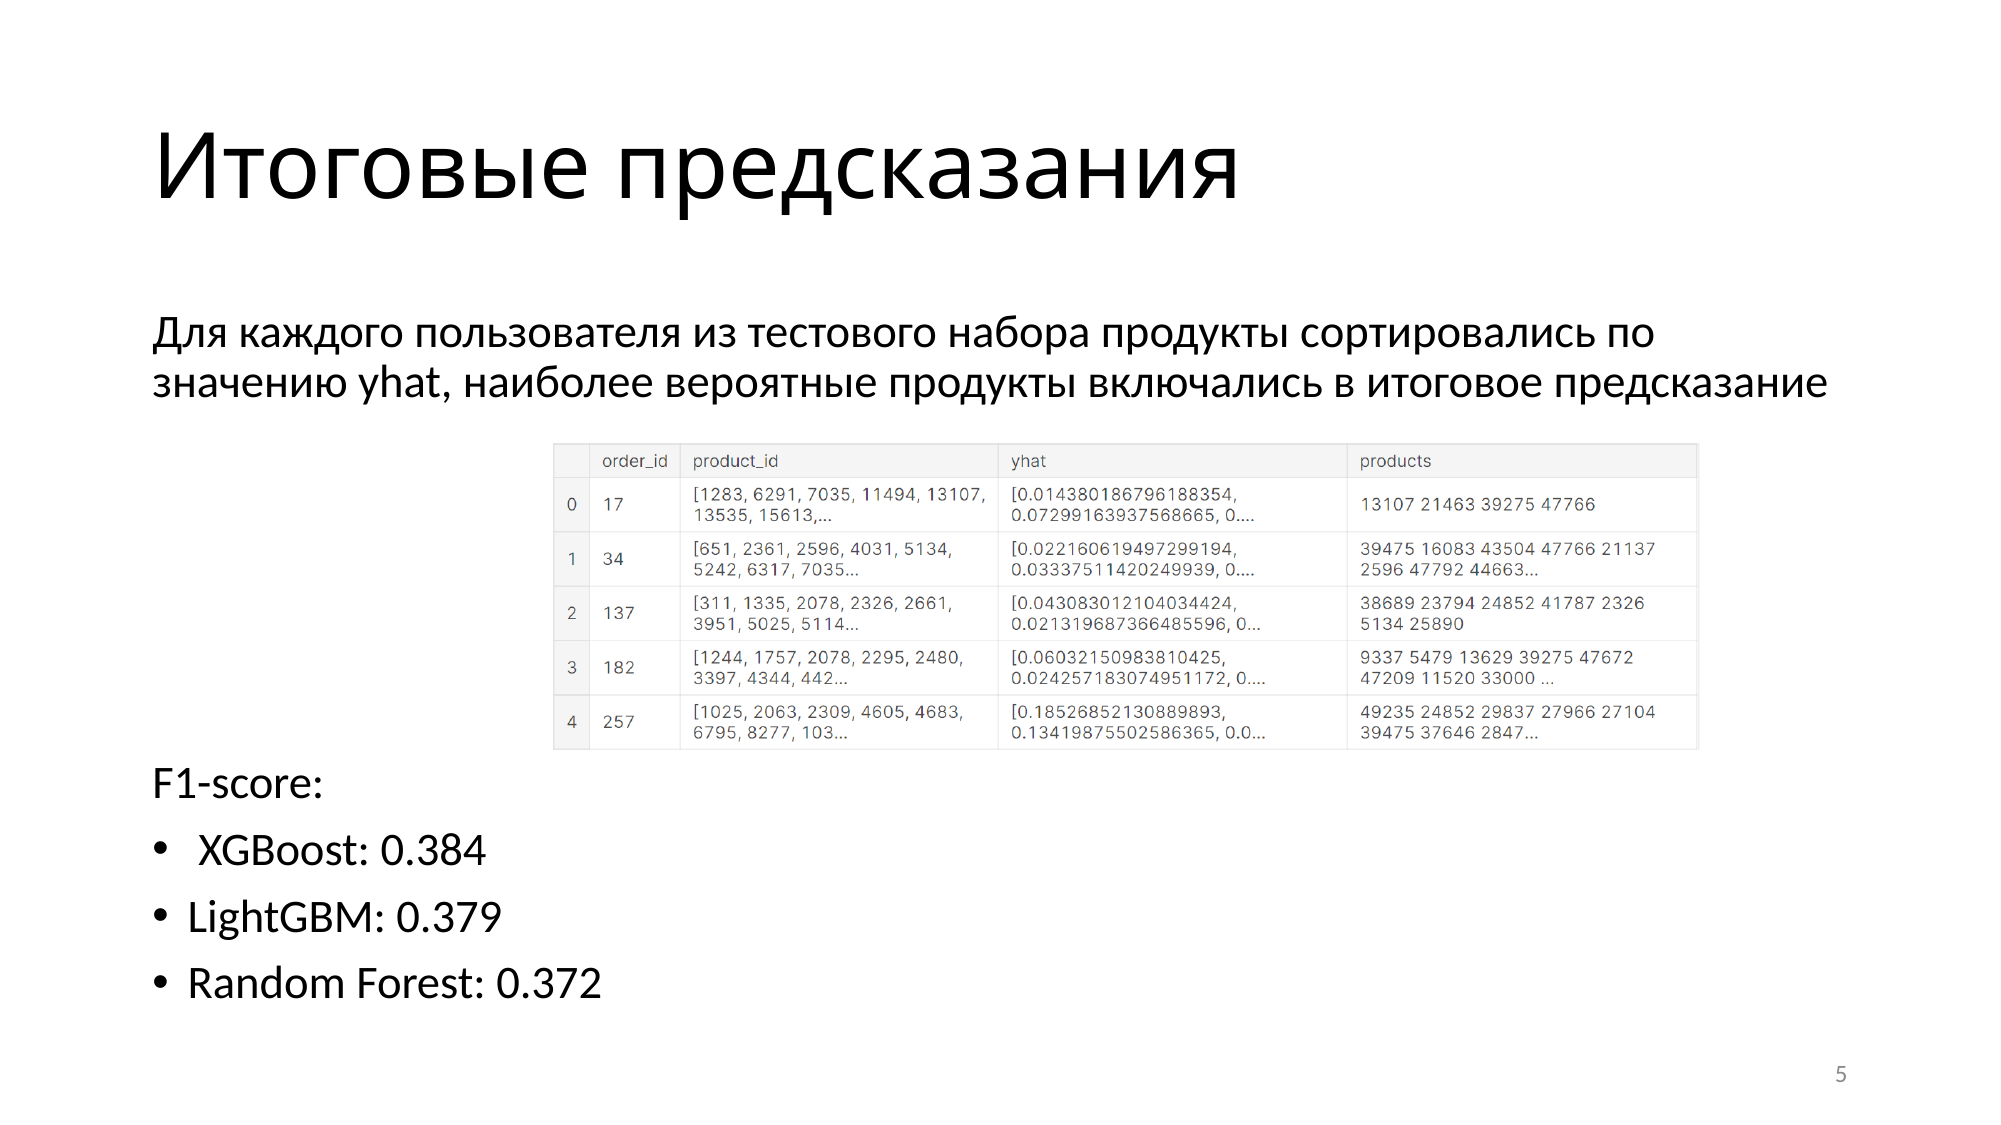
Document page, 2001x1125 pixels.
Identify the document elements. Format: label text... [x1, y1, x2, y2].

slide_number 5 [1412, 1042, 1863, 1103]
picture [540, 430, 1712, 764]
title Итоговые предсказания [137, 59, 1863, 278]
list Для каждого пользователя из тестового набора продукты сортировались по значению yhat, наиболее вероятные продукты включались в итоговое предсказание F1-score: XGBoost: 0.384 LightGBM: 0.379 Random Forest: 0.372 [137, 299, 1863, 1043]
